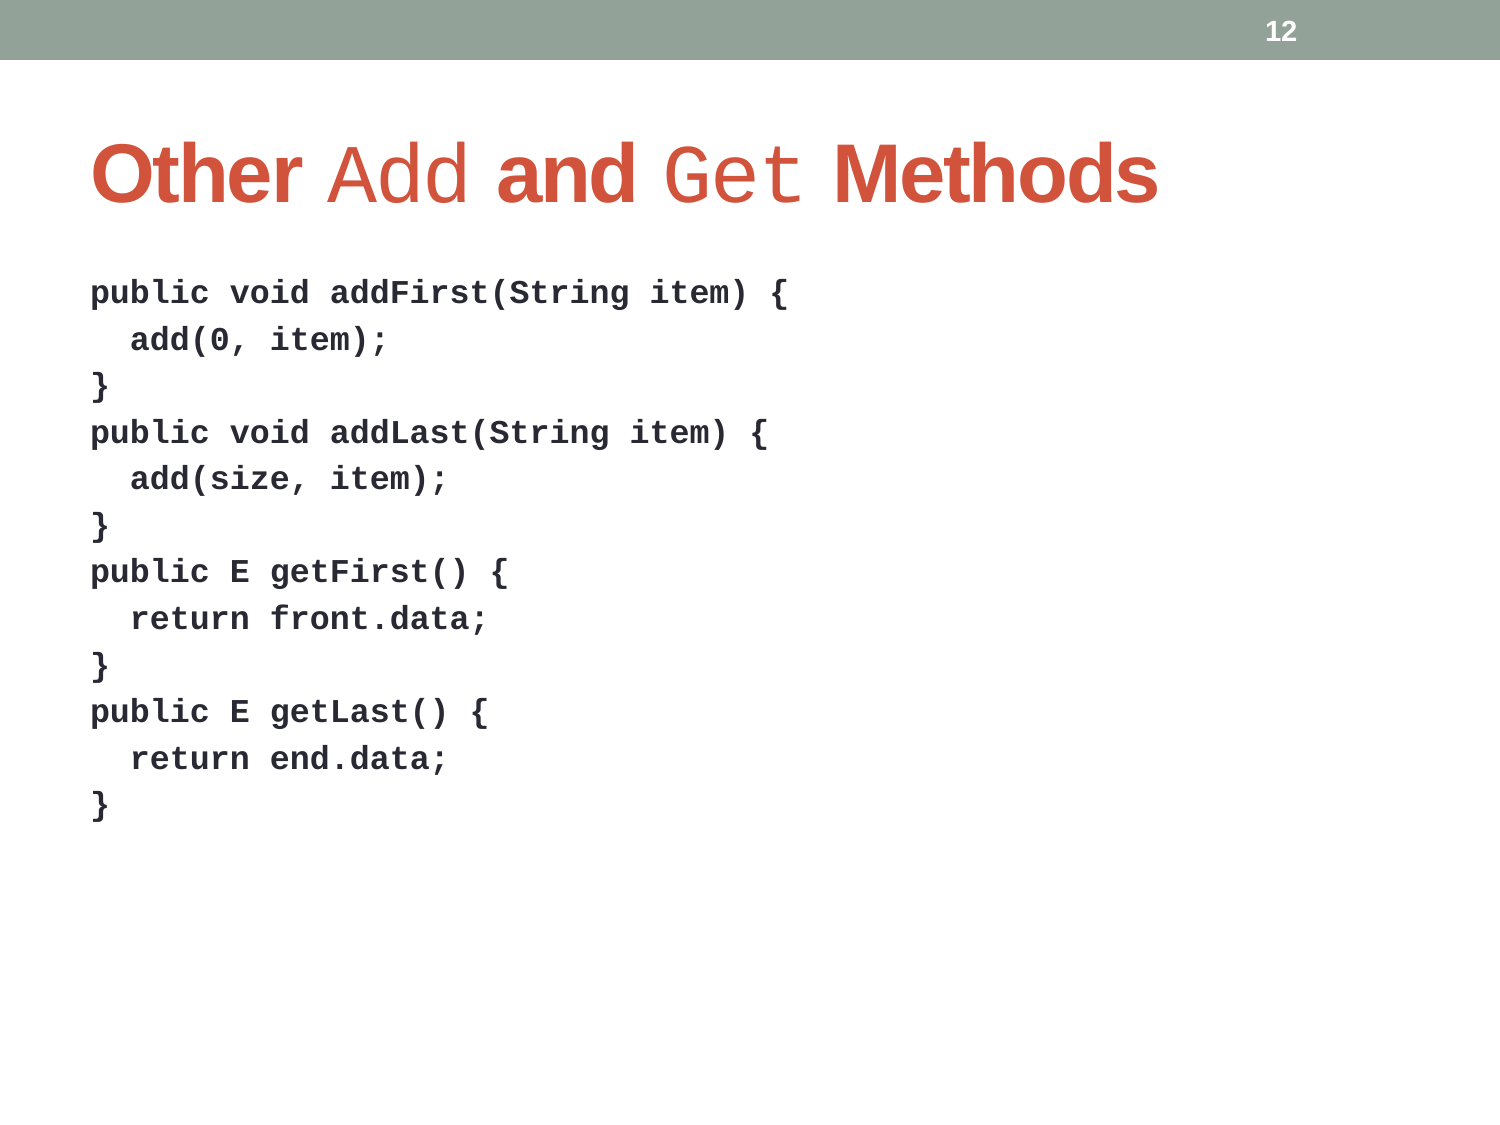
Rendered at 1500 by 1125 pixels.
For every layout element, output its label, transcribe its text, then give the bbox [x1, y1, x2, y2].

title Other Add and Get Methods [75, 87, 1425, 250]
slide_number 12 [1250, 3, 1425, 57]
list public void addFirst(String item) { add(0, item); } public void addLast(String item) { add(size, item); } public E getFirst() { return front.data; } public E getLast() { return end.data; } [75, 262, 1425, 1025]
